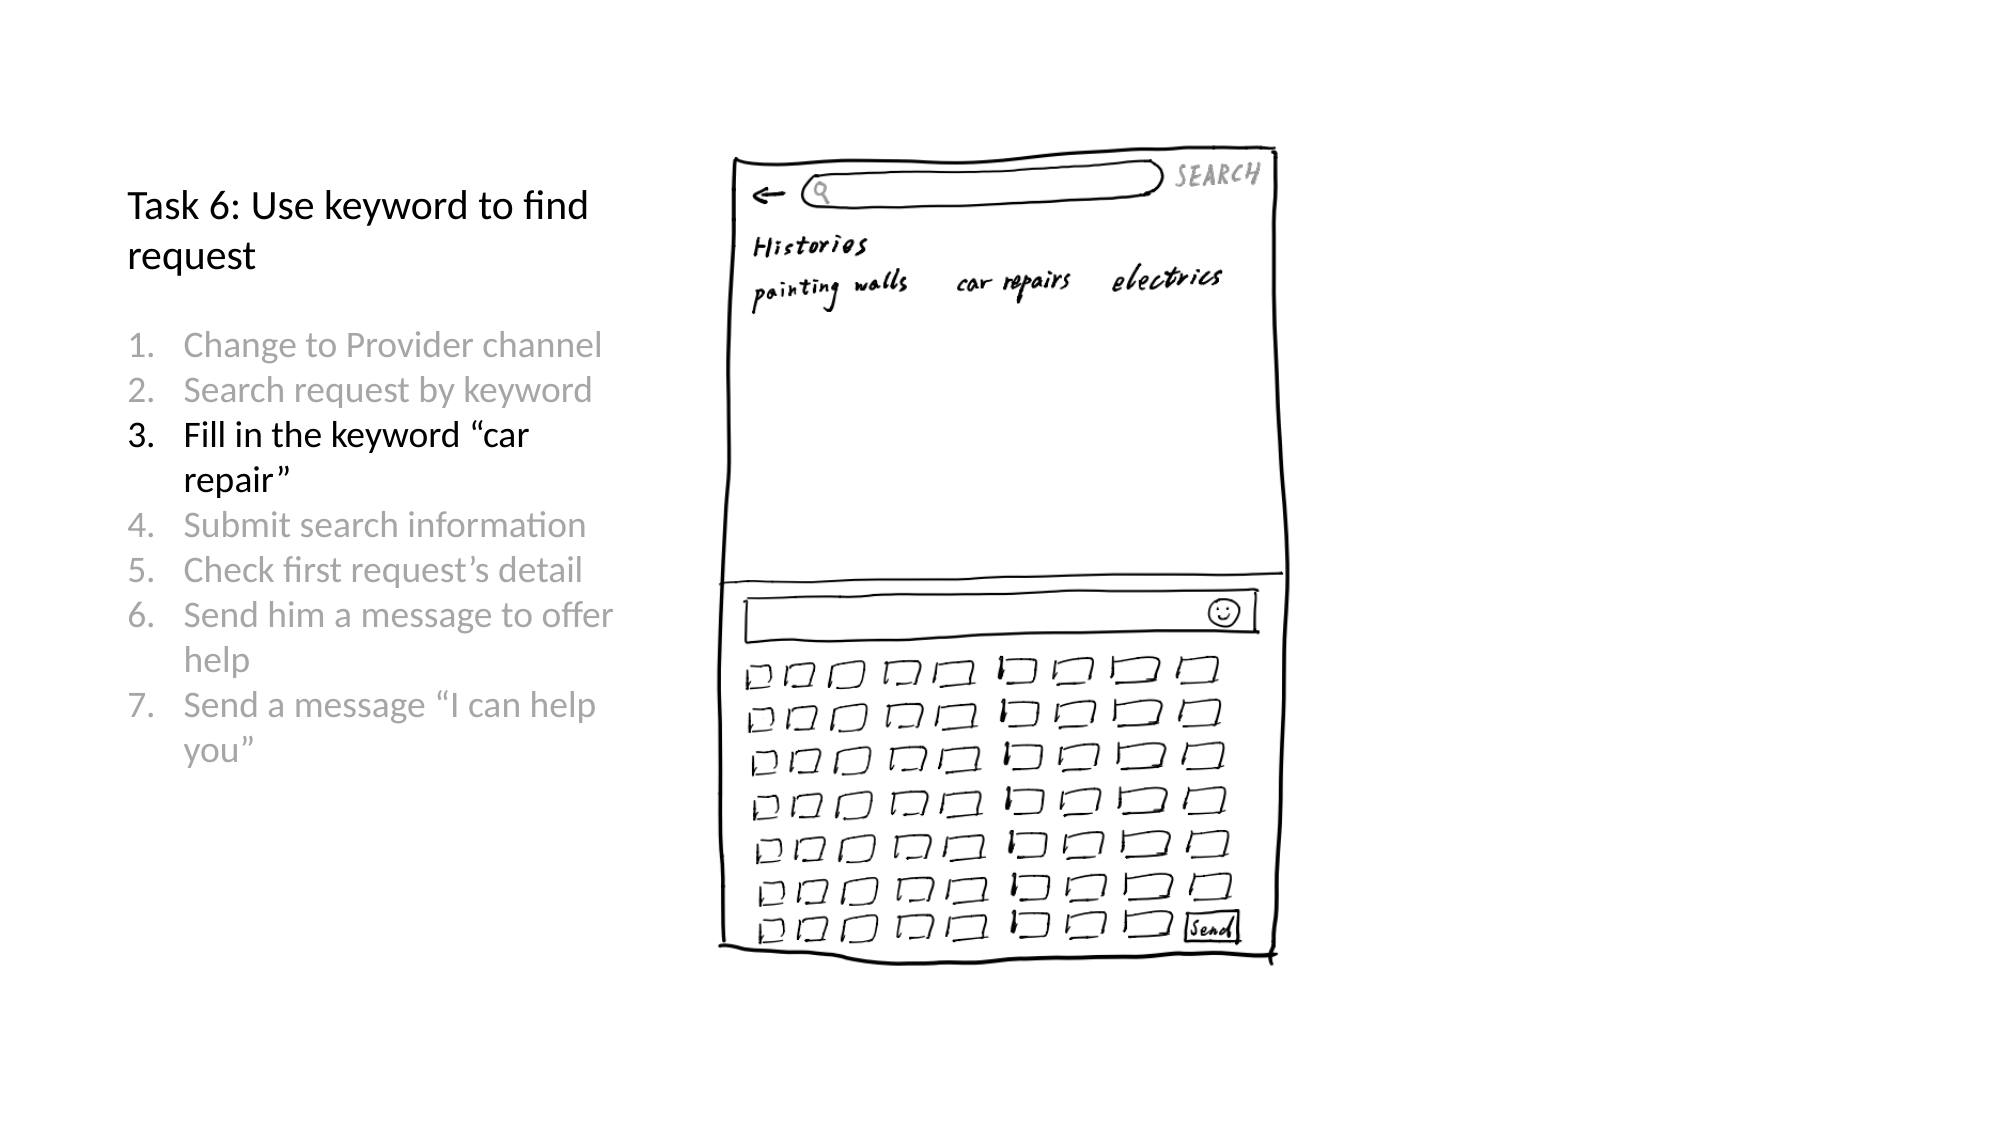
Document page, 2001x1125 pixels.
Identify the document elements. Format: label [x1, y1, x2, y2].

picture [565, 0, 1435, 1125]
text_box [112, 170, 640, 829]
